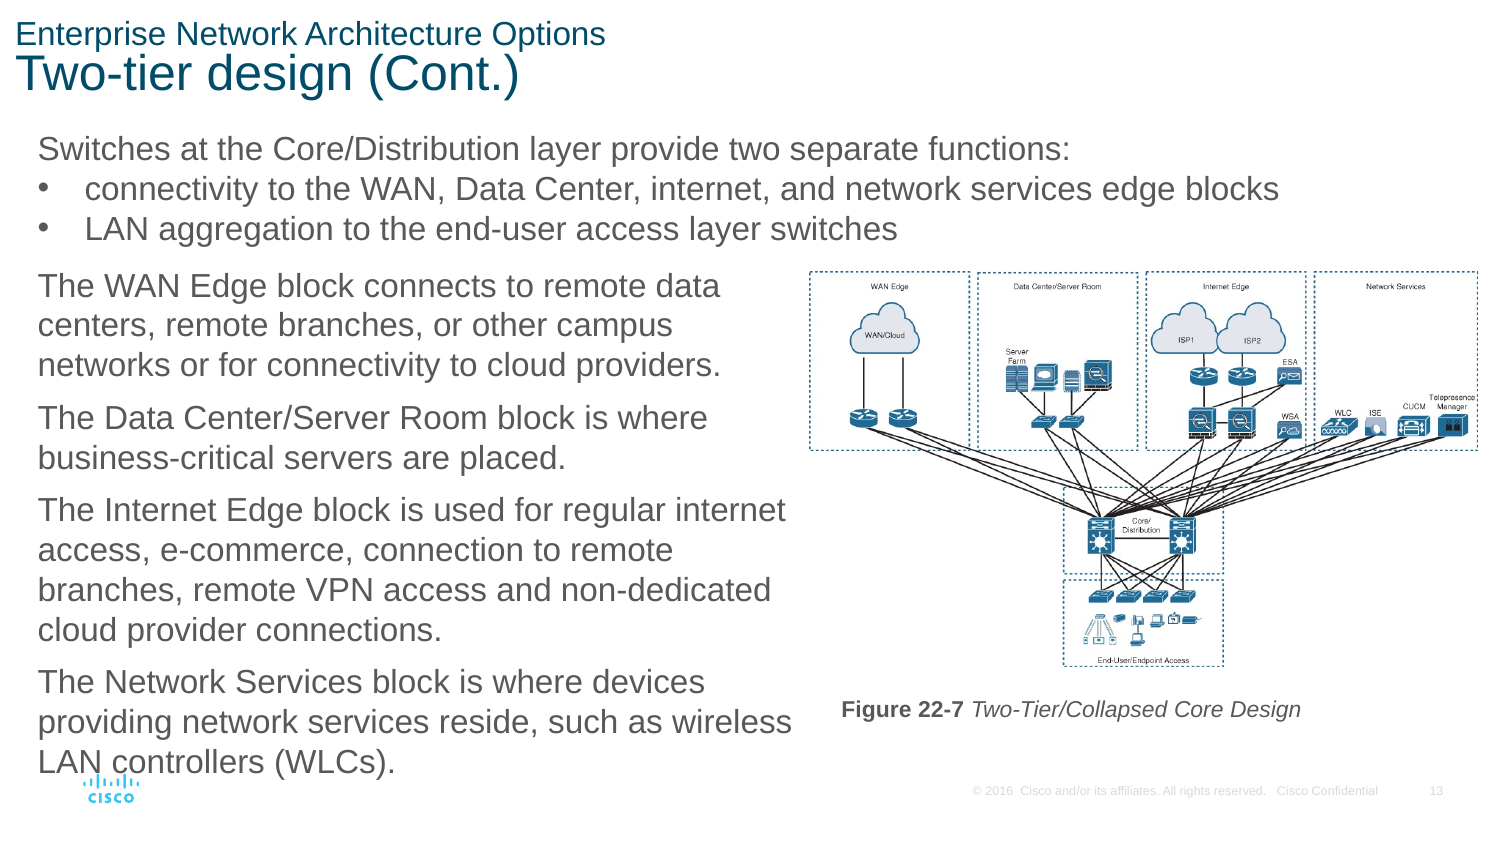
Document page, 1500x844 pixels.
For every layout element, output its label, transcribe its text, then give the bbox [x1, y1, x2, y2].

text_box Switches at the Core/Distribution layer provide two separate functions: connectivity to the WAN, Data Center, internet, and network services edge blocks LAN aggregation to the end-user access layer switches [23, 120, 1461, 255]
text_box The WAN Edge block connects to remote data centers, remote branches, or other campus networks or for connectivity to cloud providers. The Data Center/Server Room block is where business-critical servers are placed. The Internet Edge block is used for regular internet access, e-commerce, connection to remote branches, remote VPN access and non-dedicated cloud provider connections. The Network Services block is where devices providing network services reside, such as wireless LAN controllers (WLCs). [23, 256, 820, 788]
text_box Figure 22-7 Two-Tier/Collapsed Core Design [826, 687, 1317, 730]
title Enterprise Network Architecture Options Two-tier design (Cont.) [0, 0, 1369, 121]
picture [809, 271, 1478, 667]
